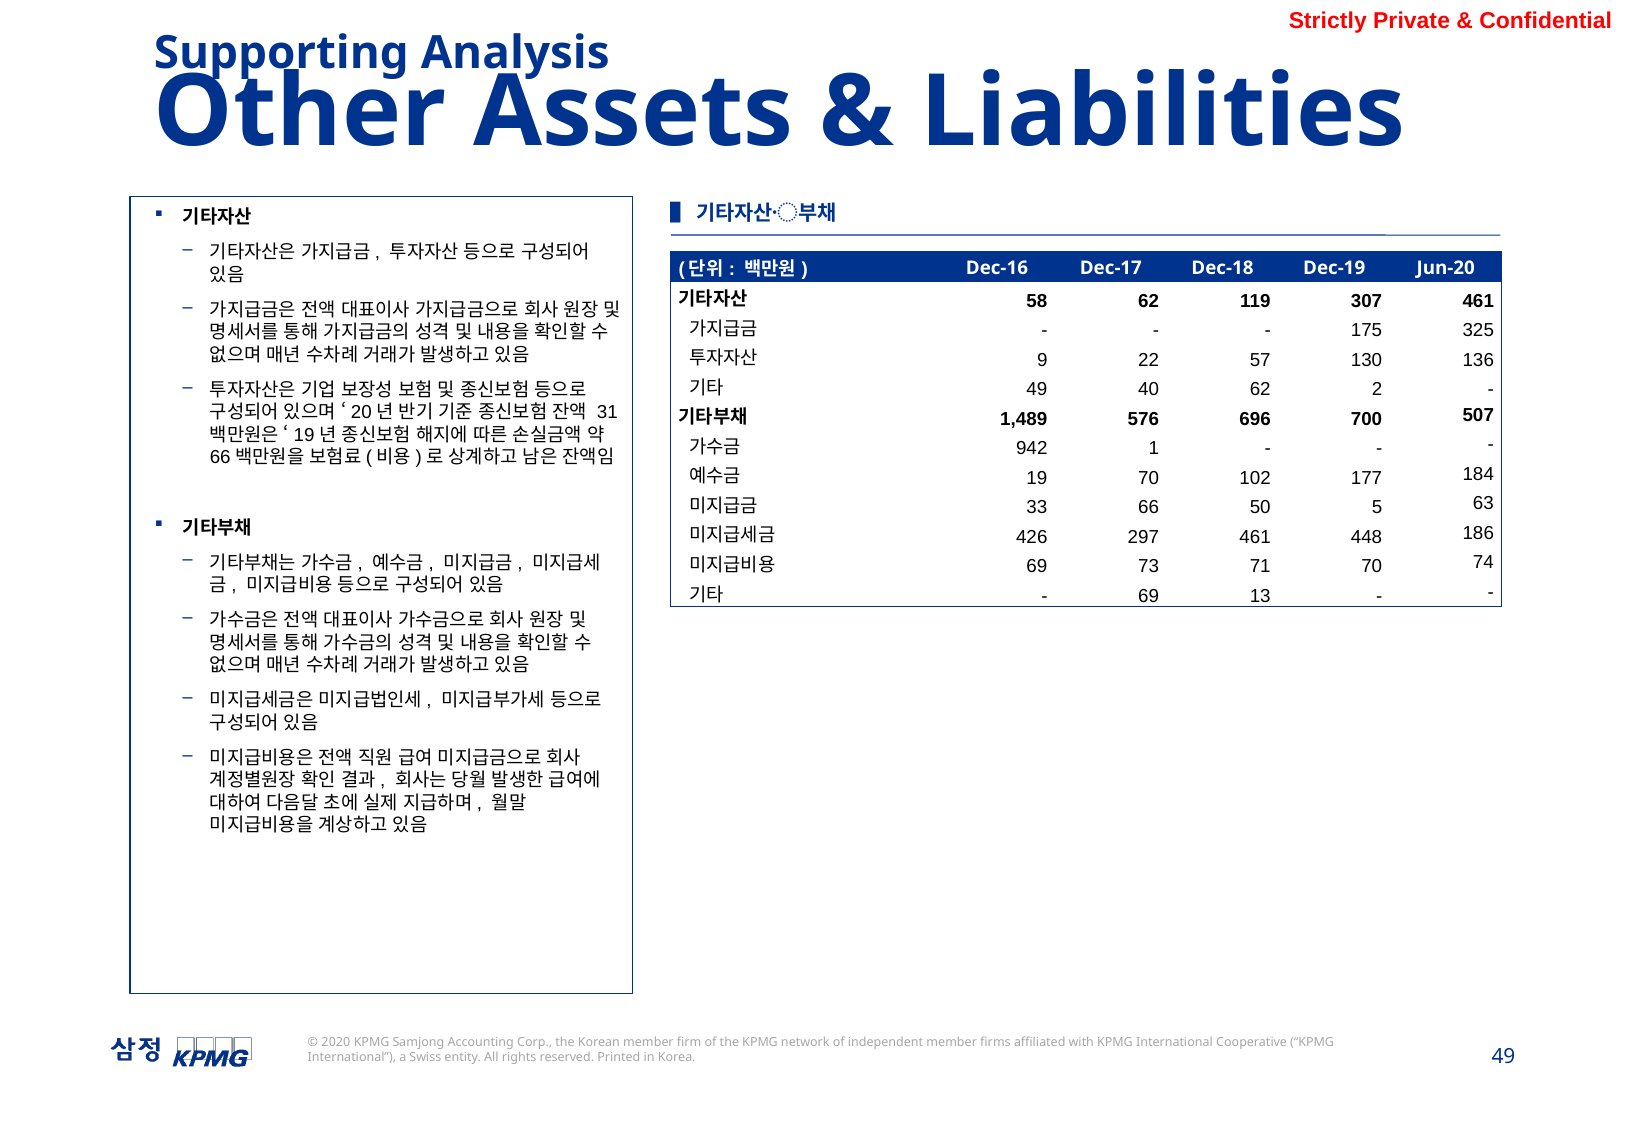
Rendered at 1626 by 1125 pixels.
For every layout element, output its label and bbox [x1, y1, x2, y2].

text_box [129, 196, 633, 994]
text_box [139, 30, 1549, 240]
picture [108, 1035, 254, 1068]
table_header [671, 253, 1501, 281]
table_cell [671, 282, 1501, 606]
